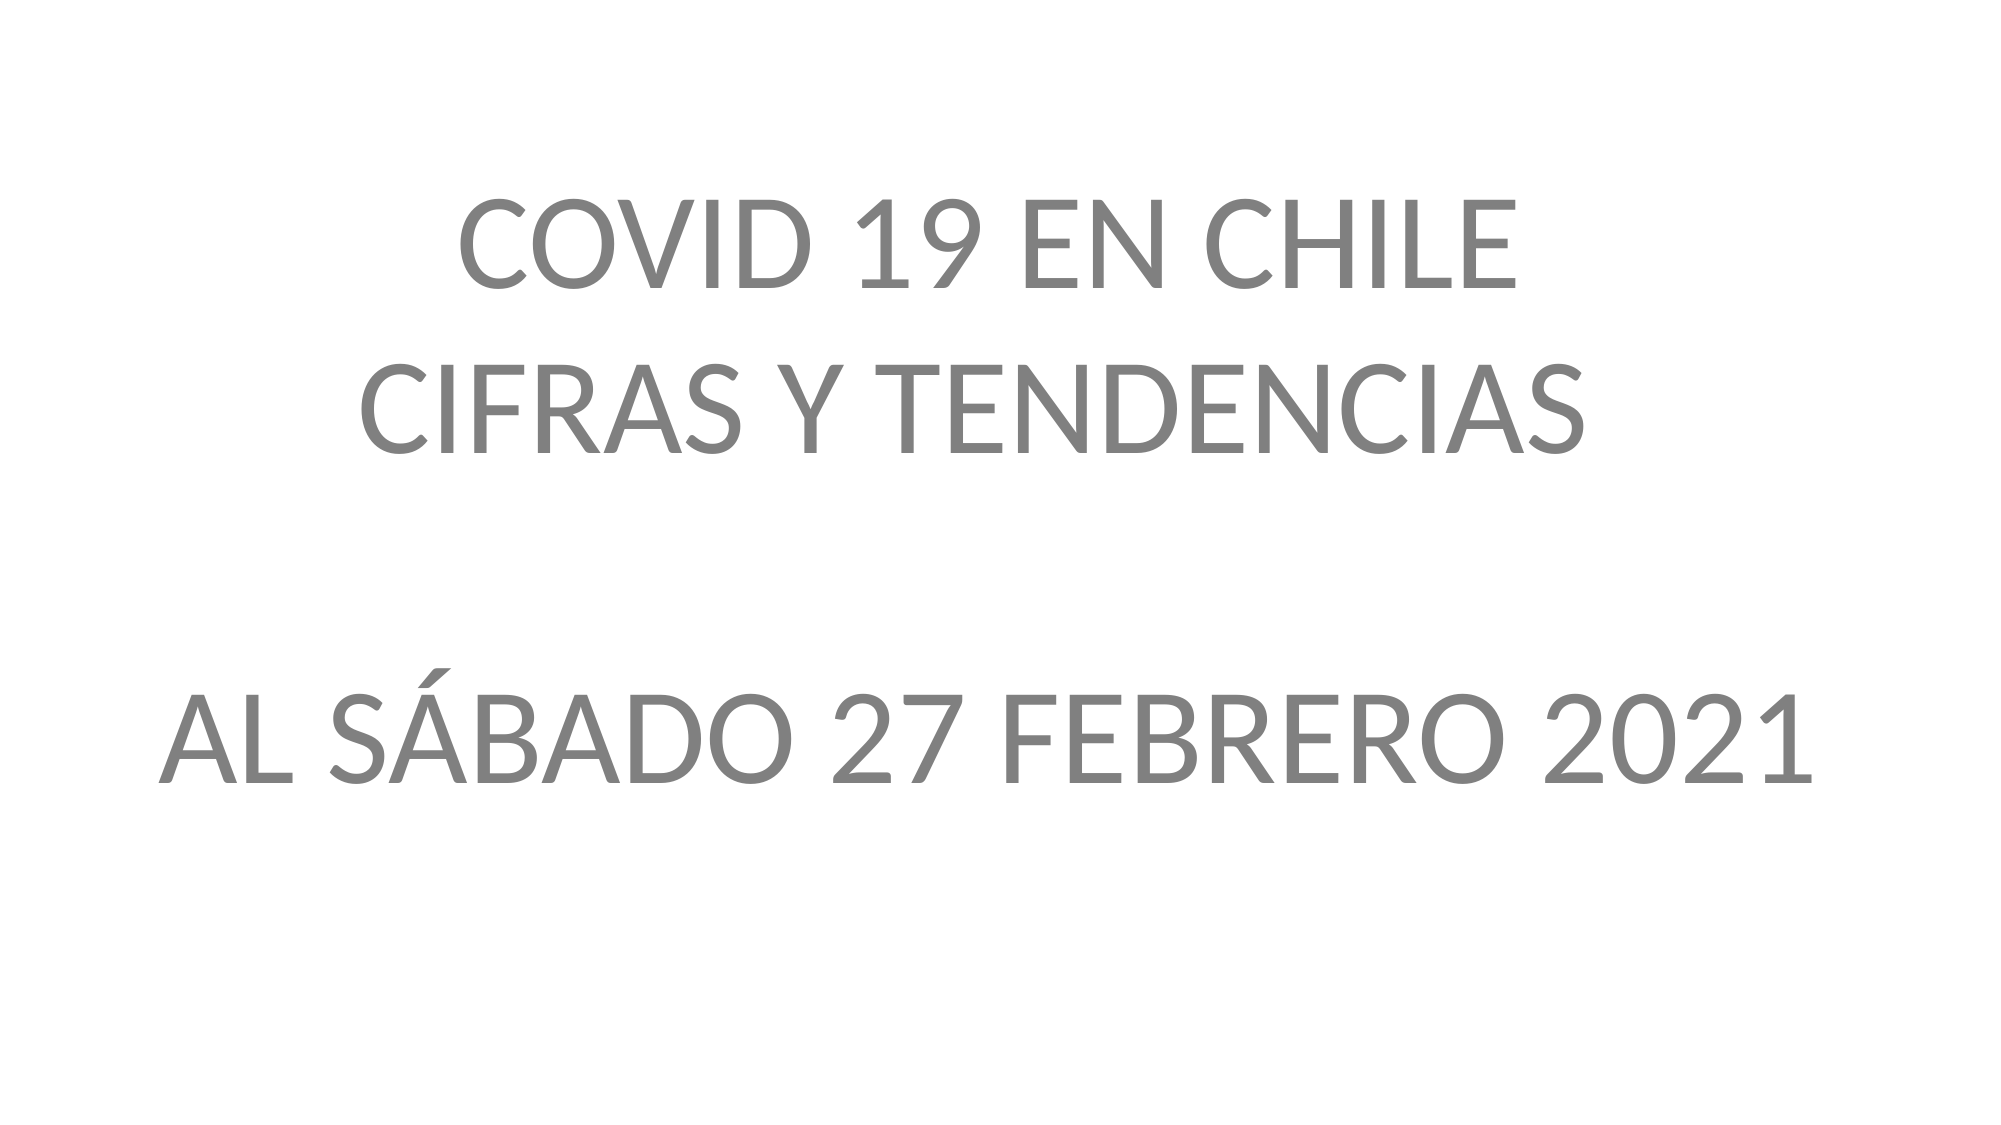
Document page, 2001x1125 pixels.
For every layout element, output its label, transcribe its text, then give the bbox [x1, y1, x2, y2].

text_box COVID 19 EN CHILE CIFRAS Y TENDENCIAS AL SÁBADO 27 FEBRERO 2021 [143, 143, 1835, 819]
